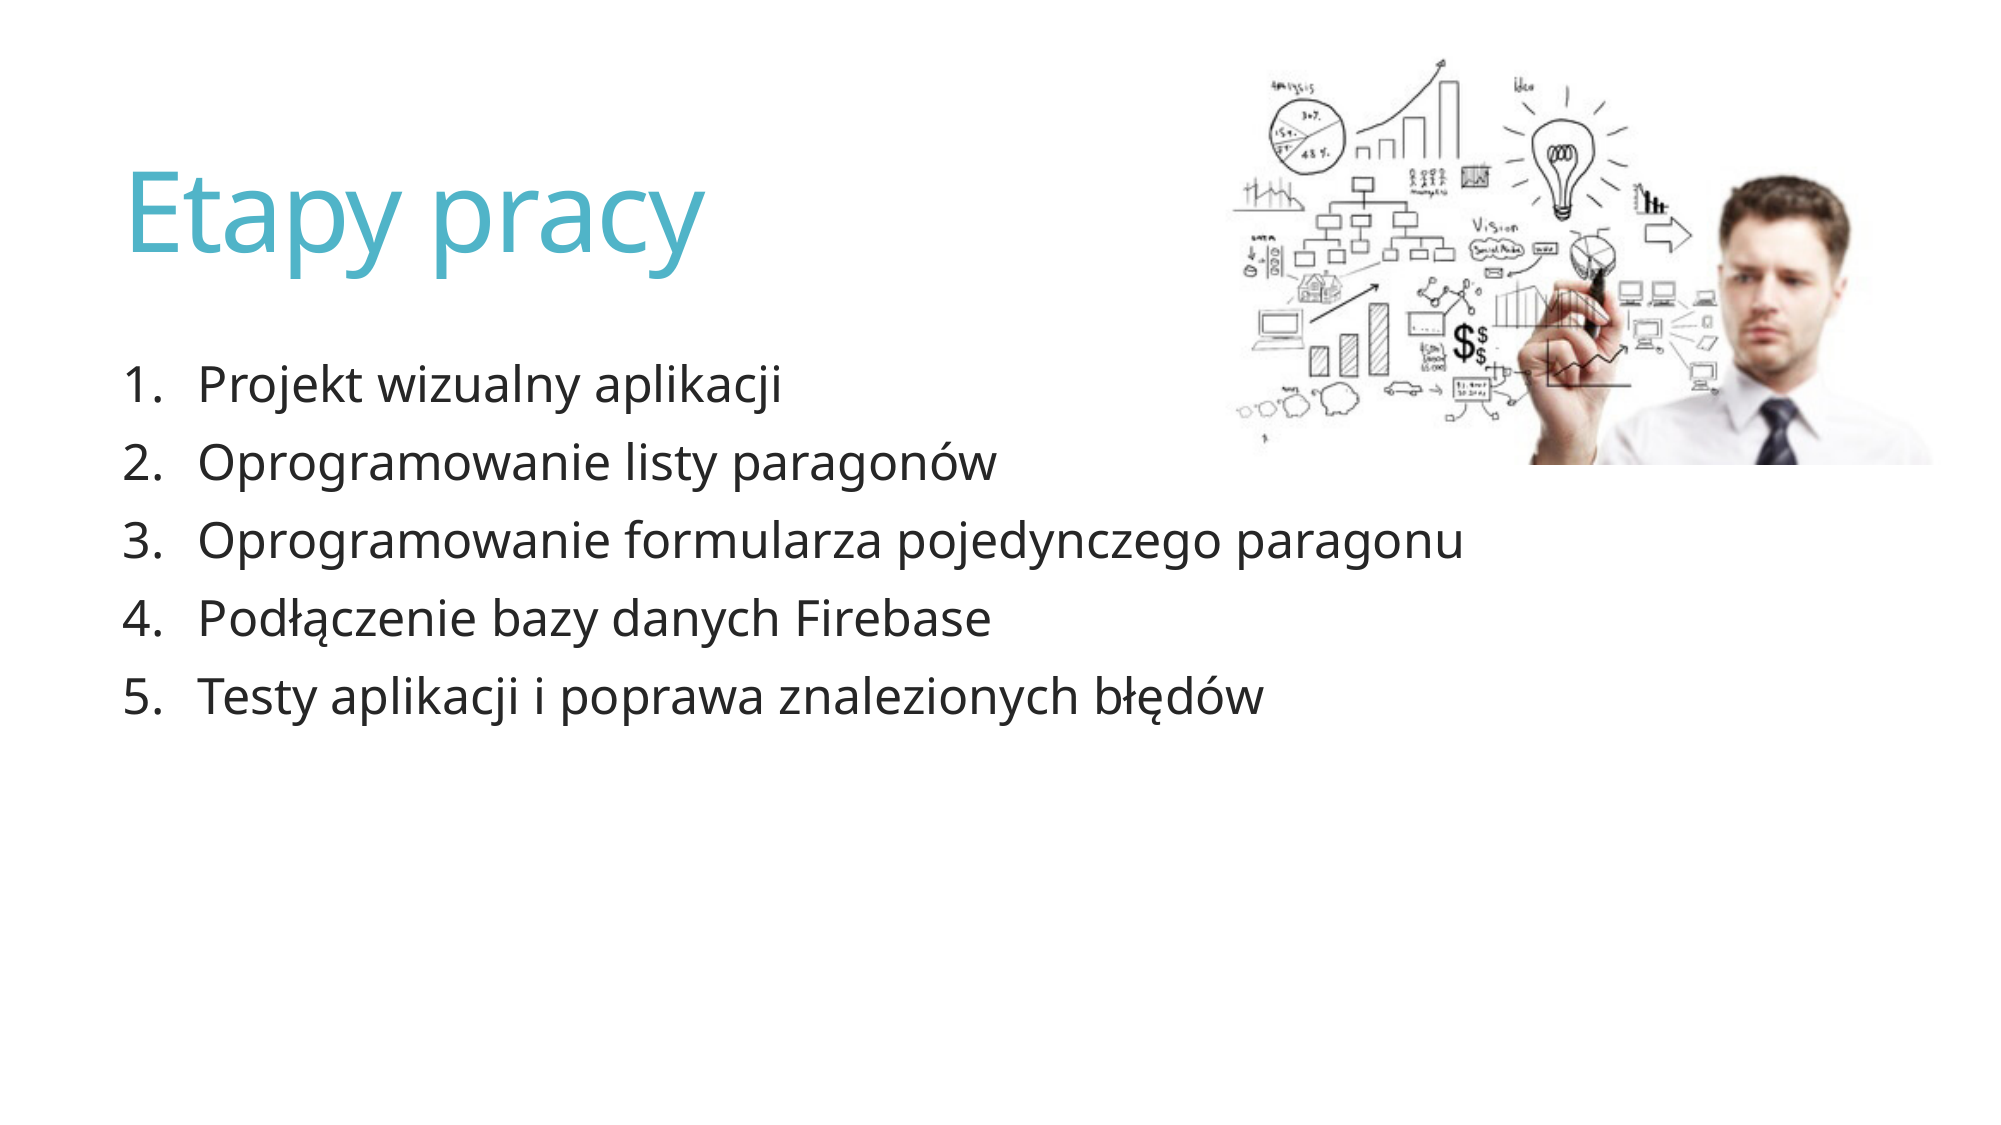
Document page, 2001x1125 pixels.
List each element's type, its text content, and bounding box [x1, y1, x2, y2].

title Etapy pracy [107, 81, 1185, 353]
list Projekt wizualny aplikacji Oprogramowanie listy paragonów Oprogramowanie formularza pojedynczego paragonu Podłączenie bazy danych Firebase Testy aplikacji i poprawa znalezionych błędów [107, 353, 1893, 1019]
picture [1185, 43, 1959, 465]
